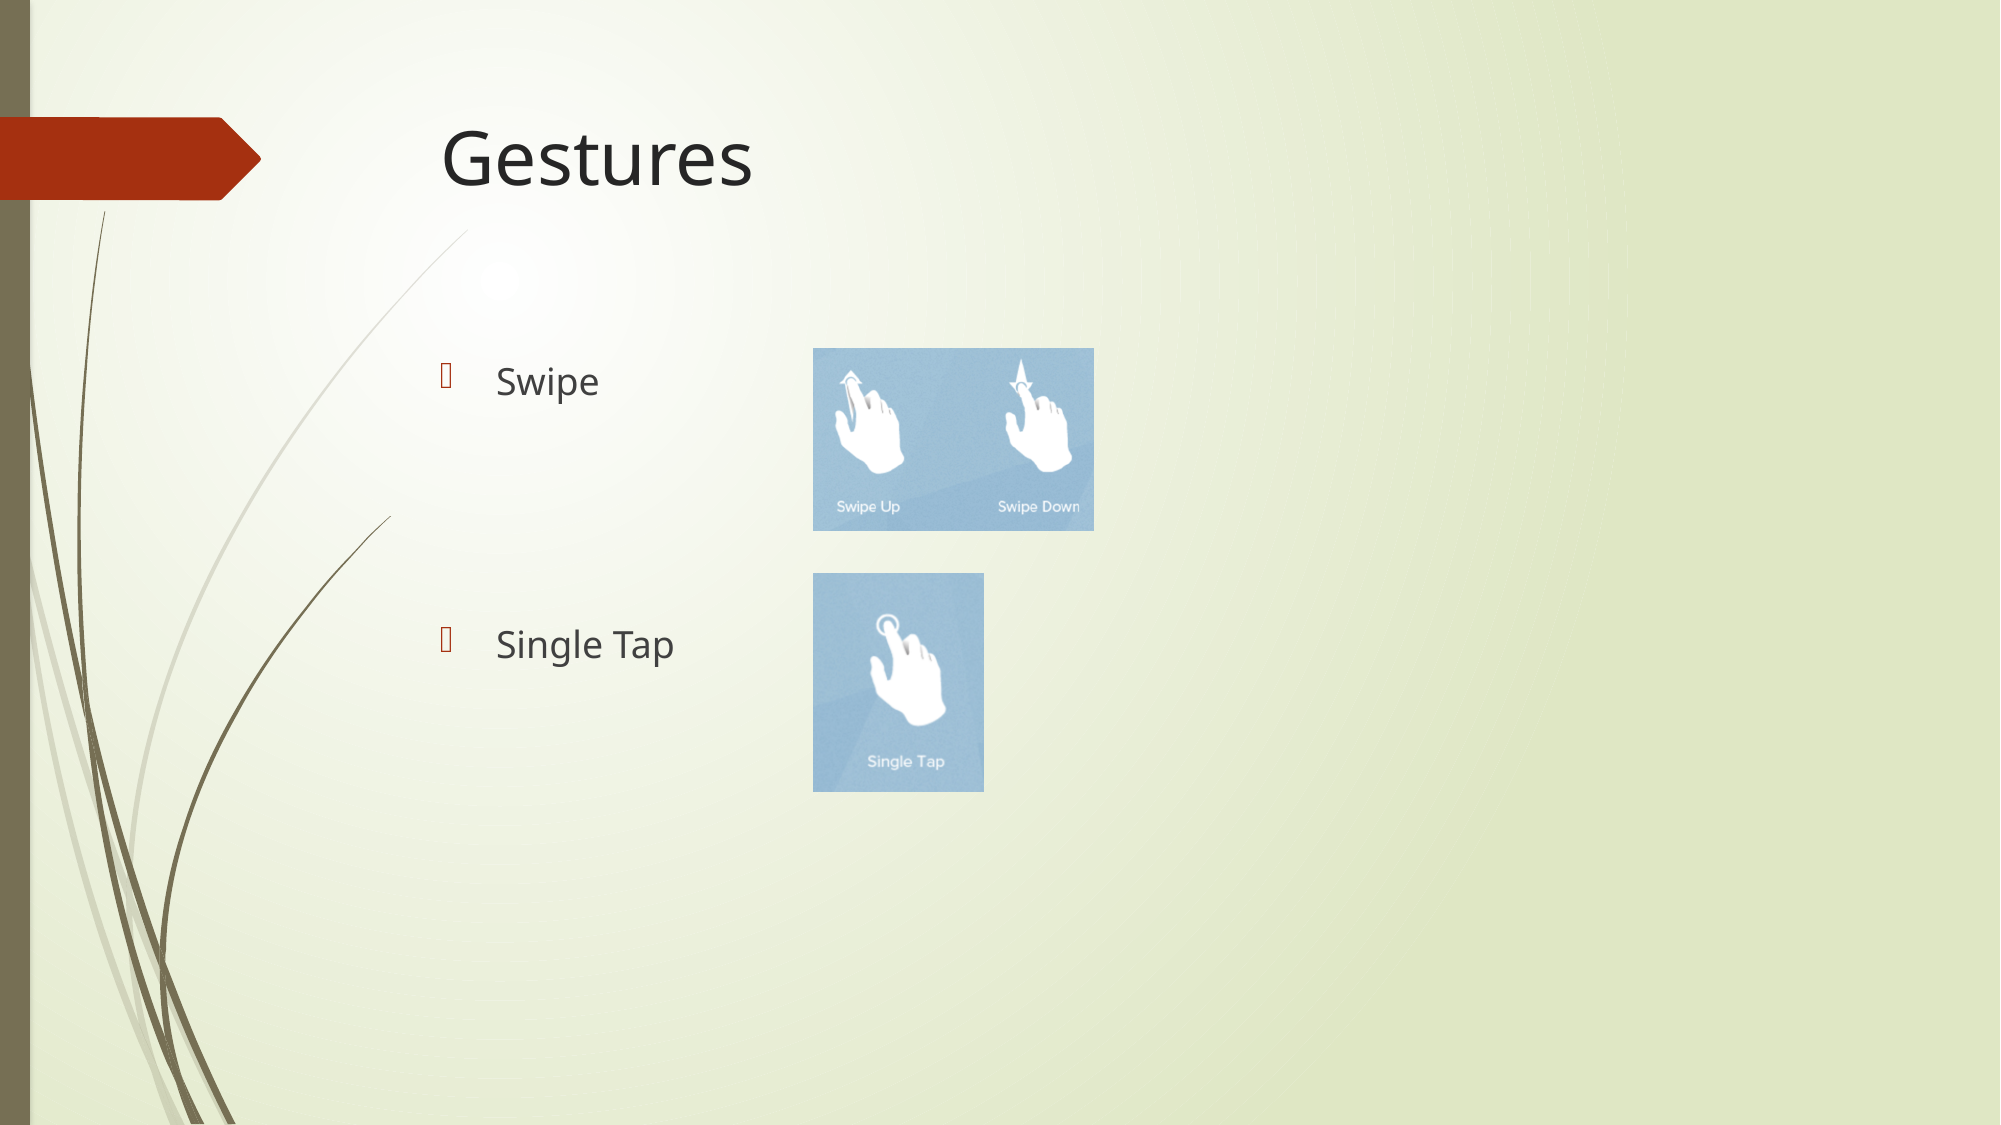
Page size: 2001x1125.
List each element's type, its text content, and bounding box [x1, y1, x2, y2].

title Gestures [425, 102, 1888, 313]
picture [813, 573, 984, 793]
list Swipe Single Tap [424, 350, 1888, 970]
picture [813, 348, 1095, 531]
